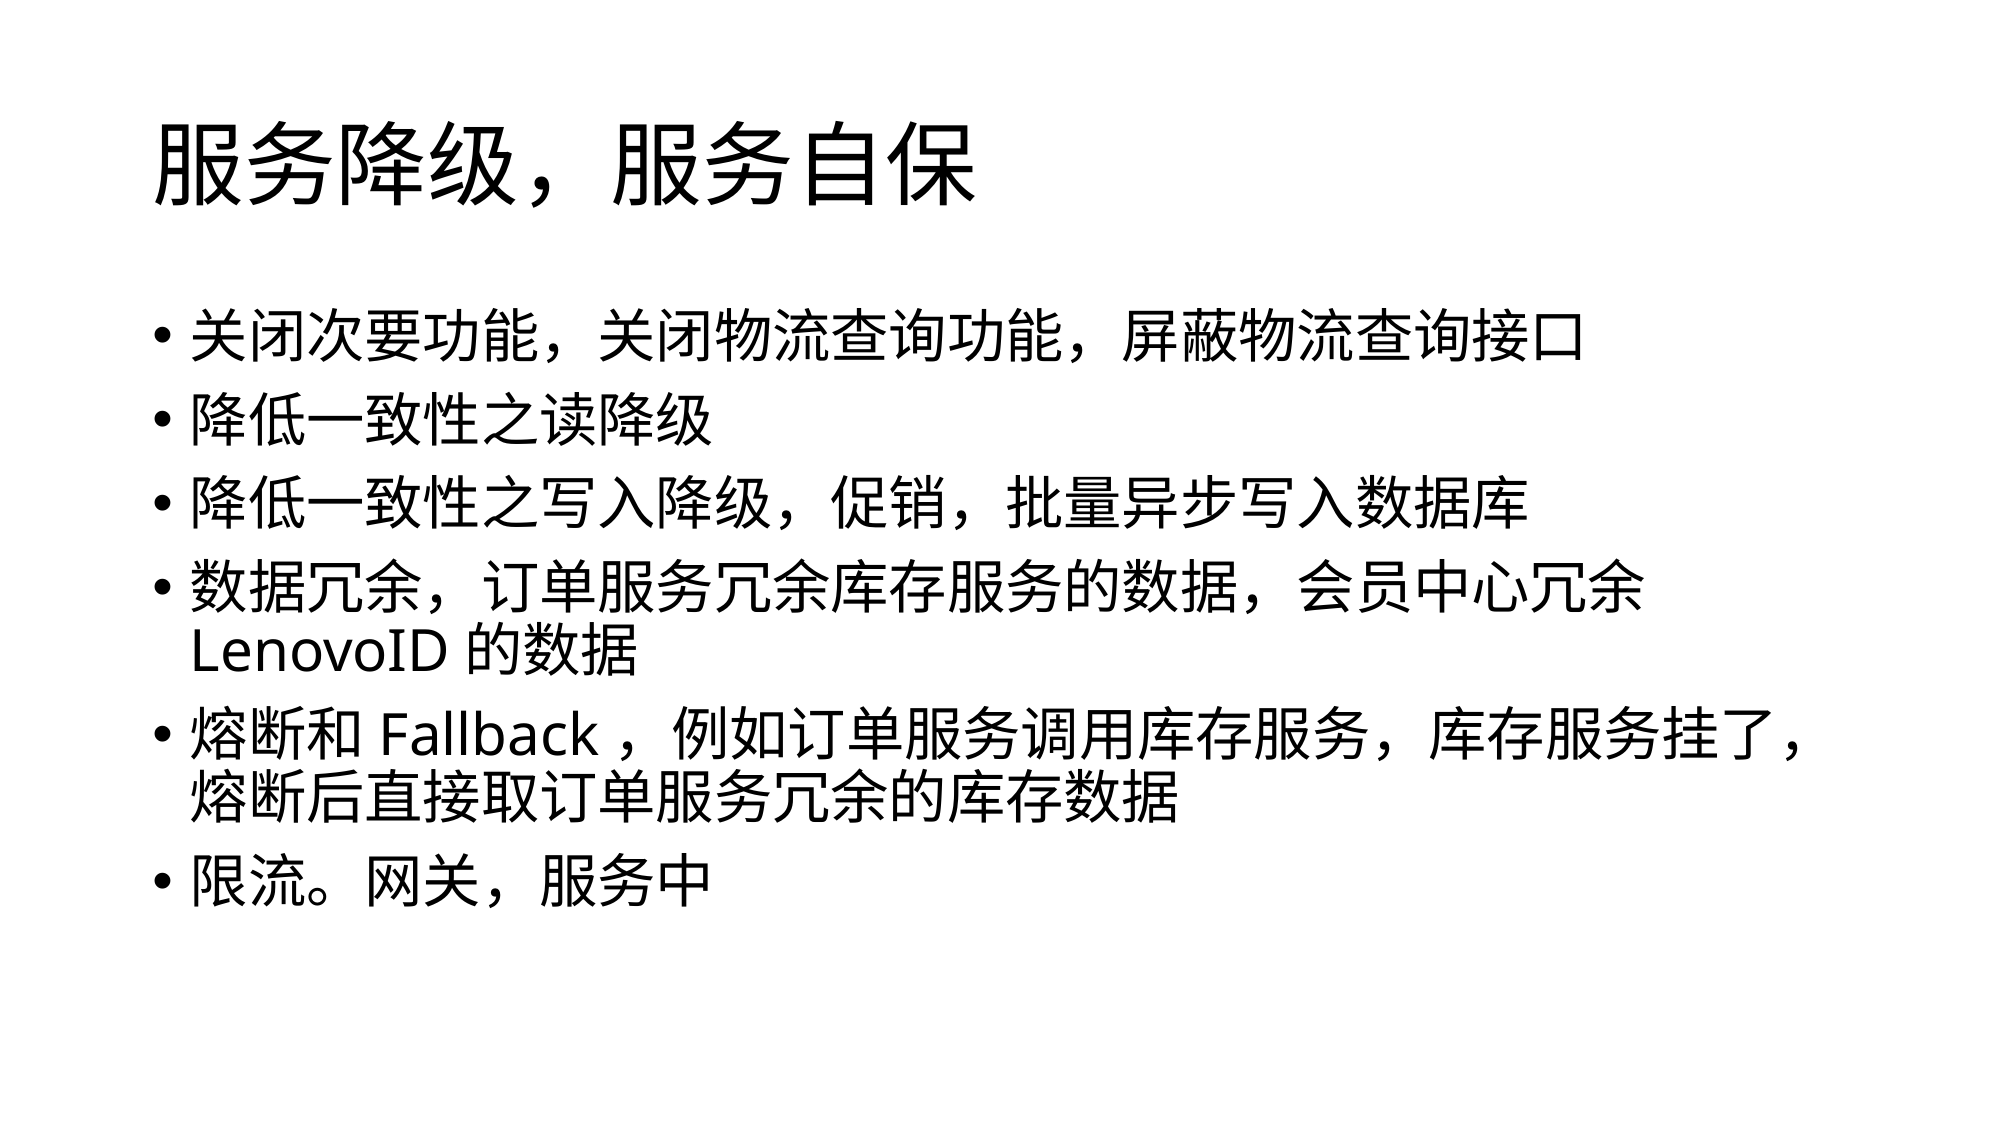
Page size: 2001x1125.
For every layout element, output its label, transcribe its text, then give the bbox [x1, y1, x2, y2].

list 关闭次要功能，关闭物流查询功能，屏蔽物流查询接口 降低一致性之读降级 降低一致性之写入降级，促销，批量异步写入数据库 数据冗余，订单服务冗余库存服务的数据，会员中心冗余LenovoID的数据 熔断和Fallback，例如订单服务调用库存服务，库存服务挂了，熔断后直接取订单服务冗余的库存数据 限流。网关，服务中 [137, 299, 1863, 1014]
title 服务降级，服务自保 [137, 59, 1863, 278]
